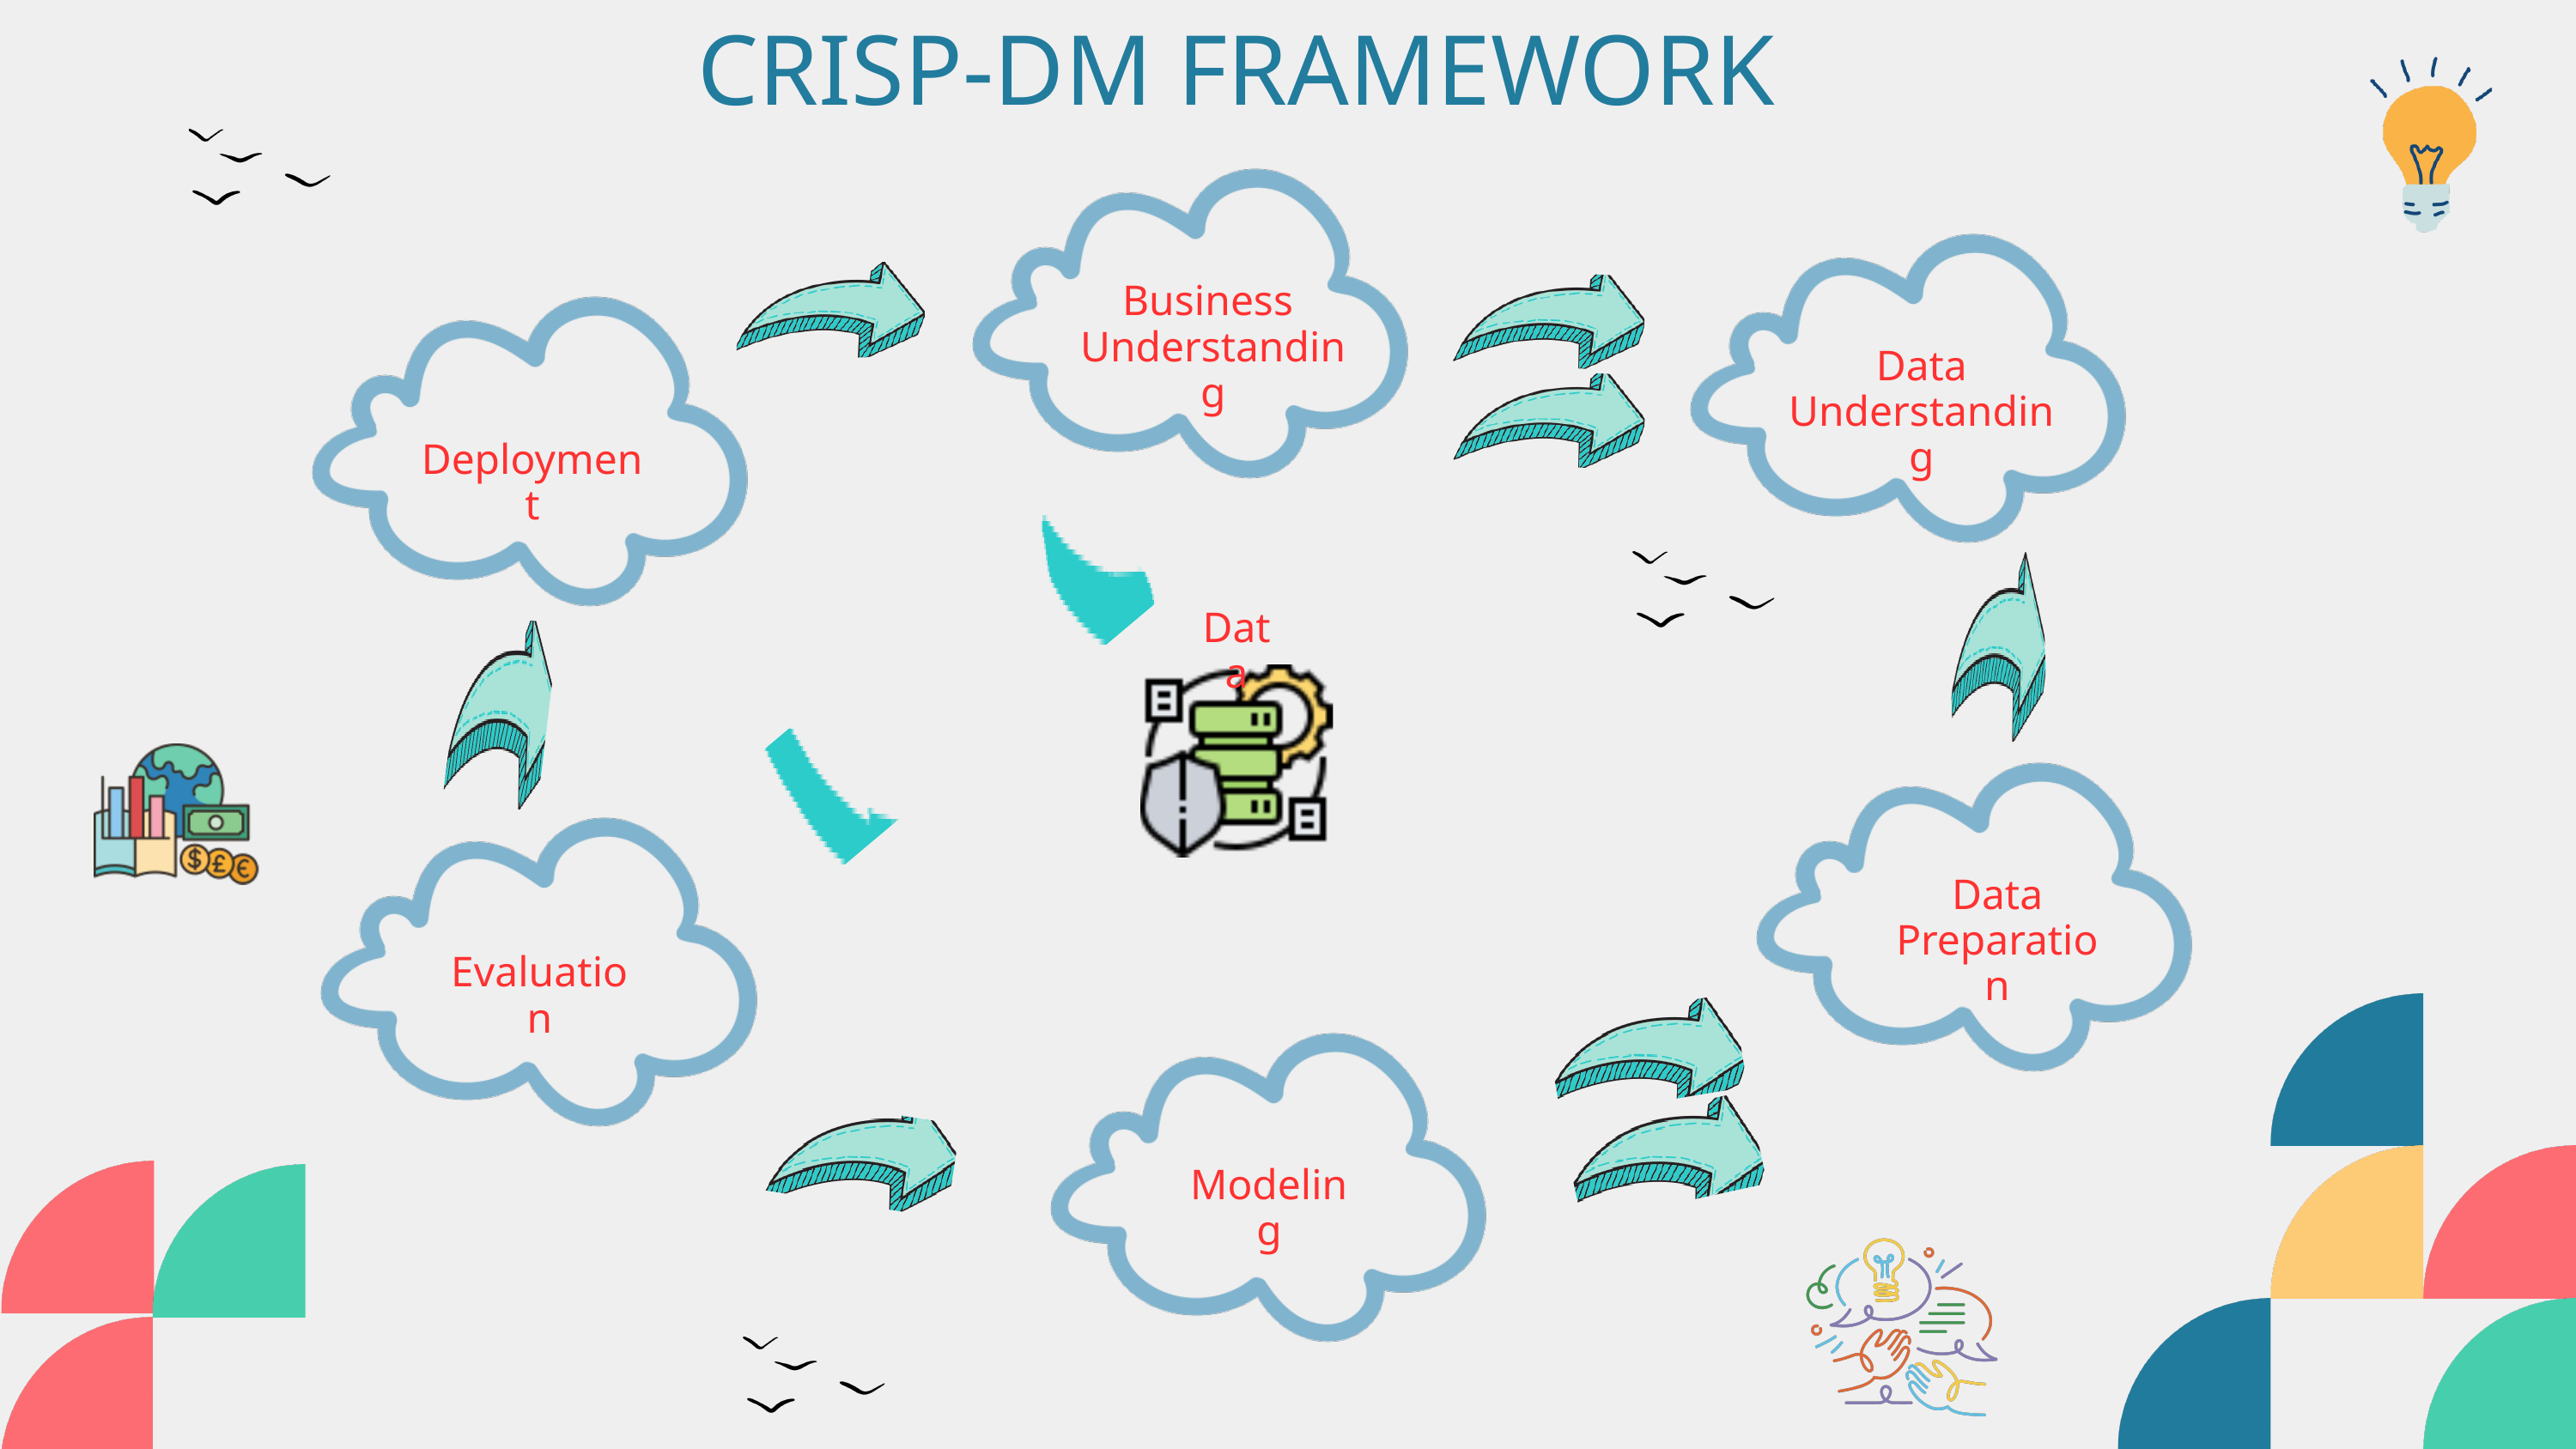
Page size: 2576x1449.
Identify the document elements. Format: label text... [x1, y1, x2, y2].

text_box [311, 167, 2195, 1224]
text_box [743, 1337, 885, 1413]
text_box CRISP-DM FRAMEWORK [330, 27, 2143, 124]
text_box [0, 1317, 153, 1449]
text_box [2424, 1145, 2576, 1298]
text_box [1806, 1237, 1998, 1416]
text_box [94, 743, 260, 885]
text_box [152, 1164, 306, 1318]
text_box [2117, 1298, 2271, 1449]
text_box [2270, 993, 2424, 1145]
text_box [188, 129, 331, 205]
text_box [2270, 1145, 2424, 1299]
text_box [2370, 57, 2493, 233]
text_box [2423, 1298, 2576, 1449]
text_box [1, 1161, 155, 1314]
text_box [1048, 1030, 1489, 1344]
